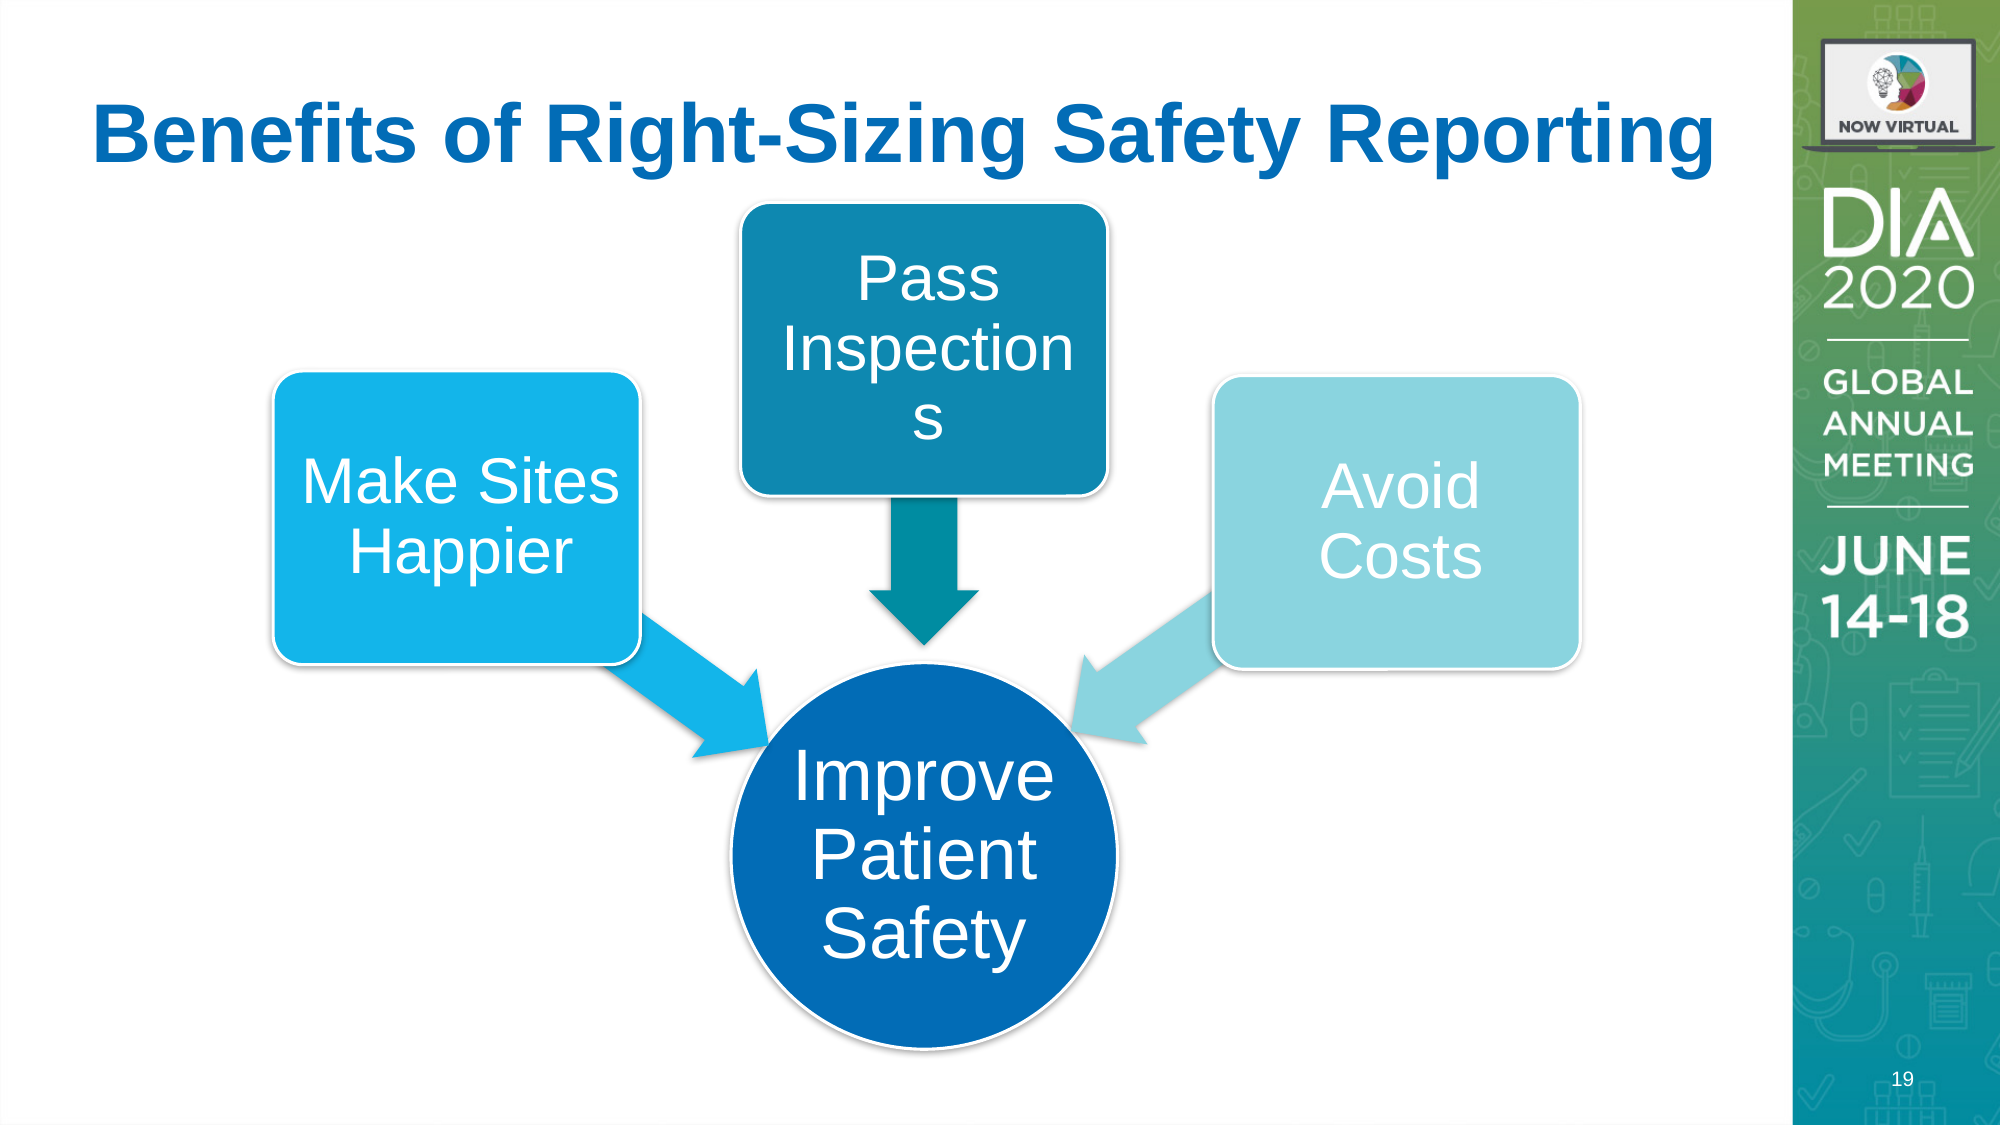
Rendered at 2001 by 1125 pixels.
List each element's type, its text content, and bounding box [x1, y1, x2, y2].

picture [0, 0, 2000, 1125]
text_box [65, 202, 1783, 1050]
text_box Benefits of Right-Sizing Safety Reporting [76, 71, 1744, 187]
